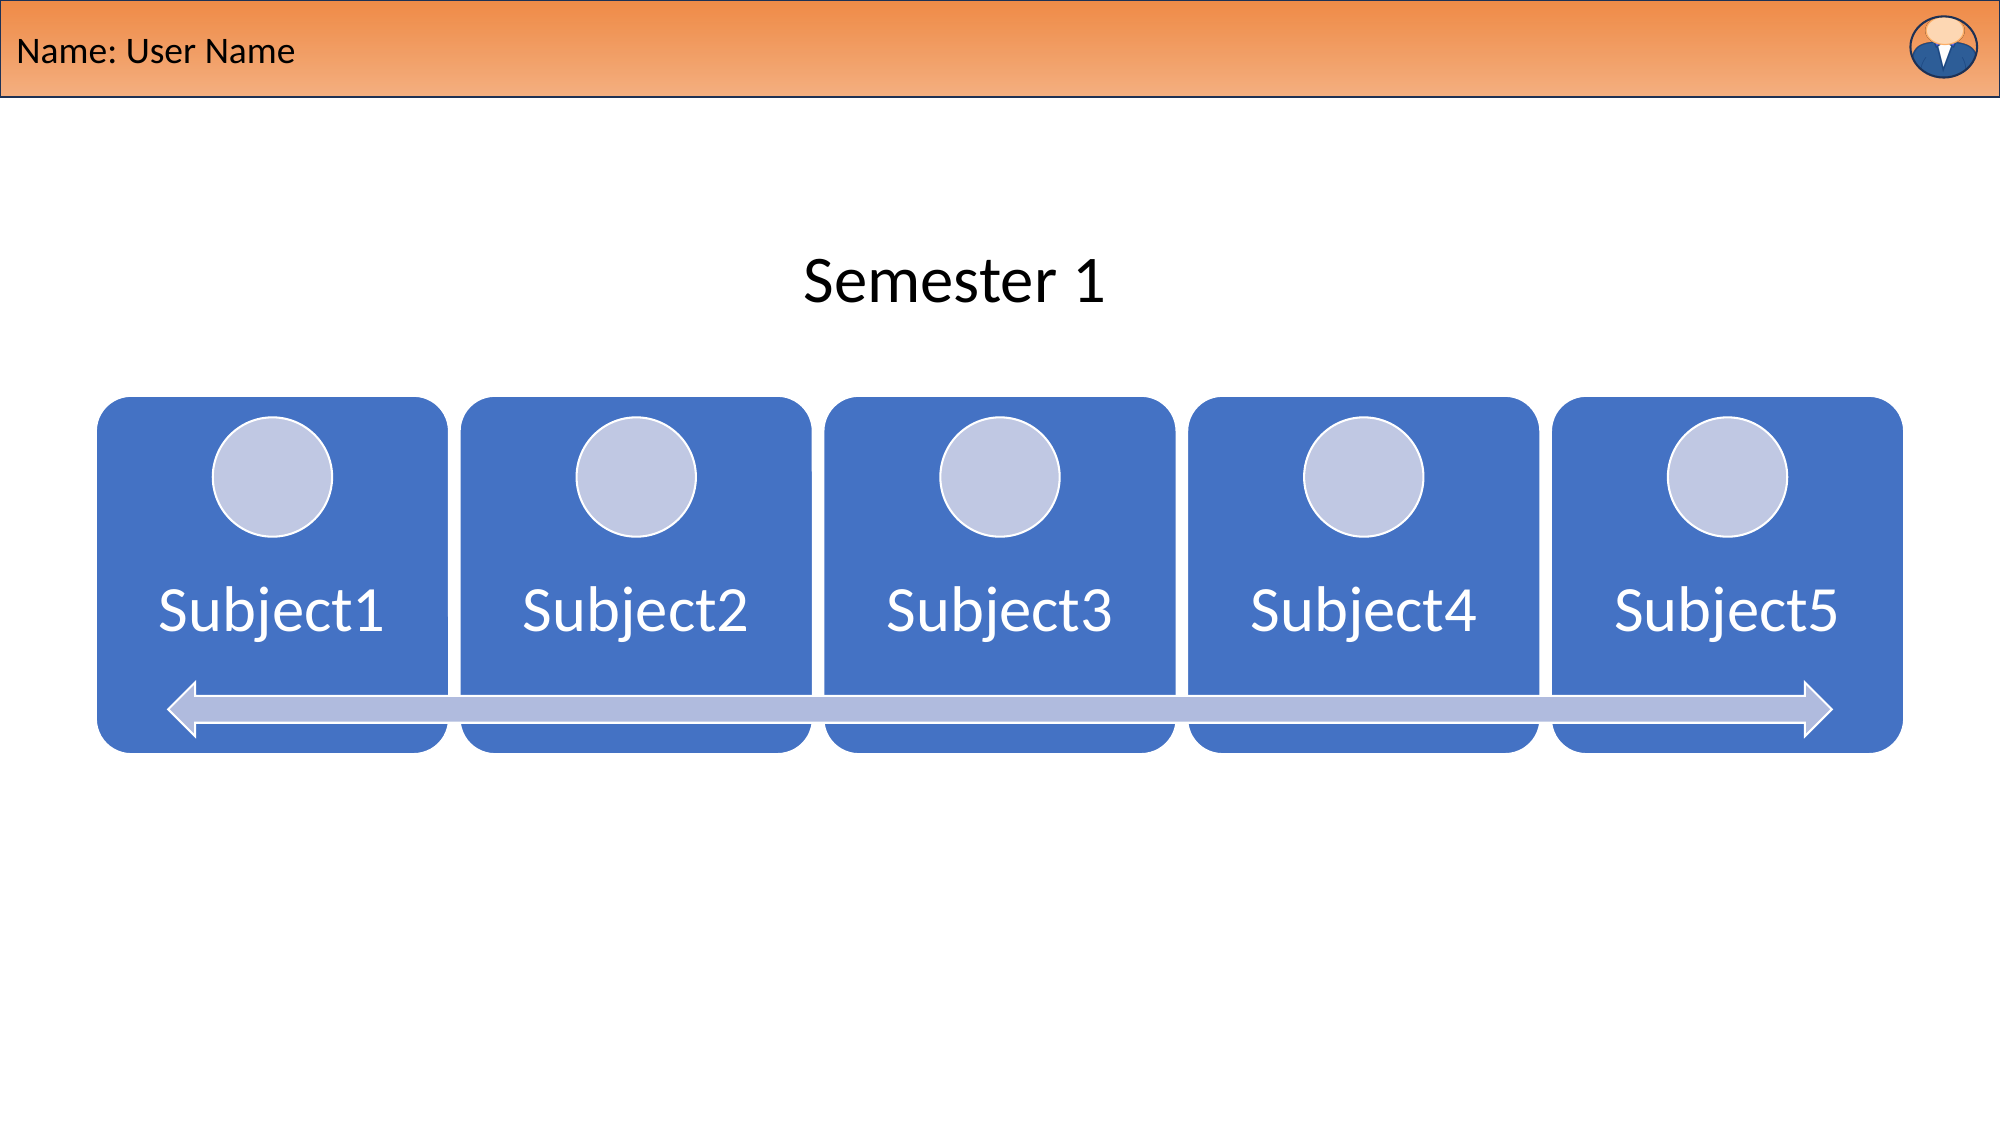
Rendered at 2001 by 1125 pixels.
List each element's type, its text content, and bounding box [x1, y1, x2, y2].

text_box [0, 0, 2000, 98]
text_box Semester 1 [788, 228, 1446, 324]
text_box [95, 395, 1905, 755]
